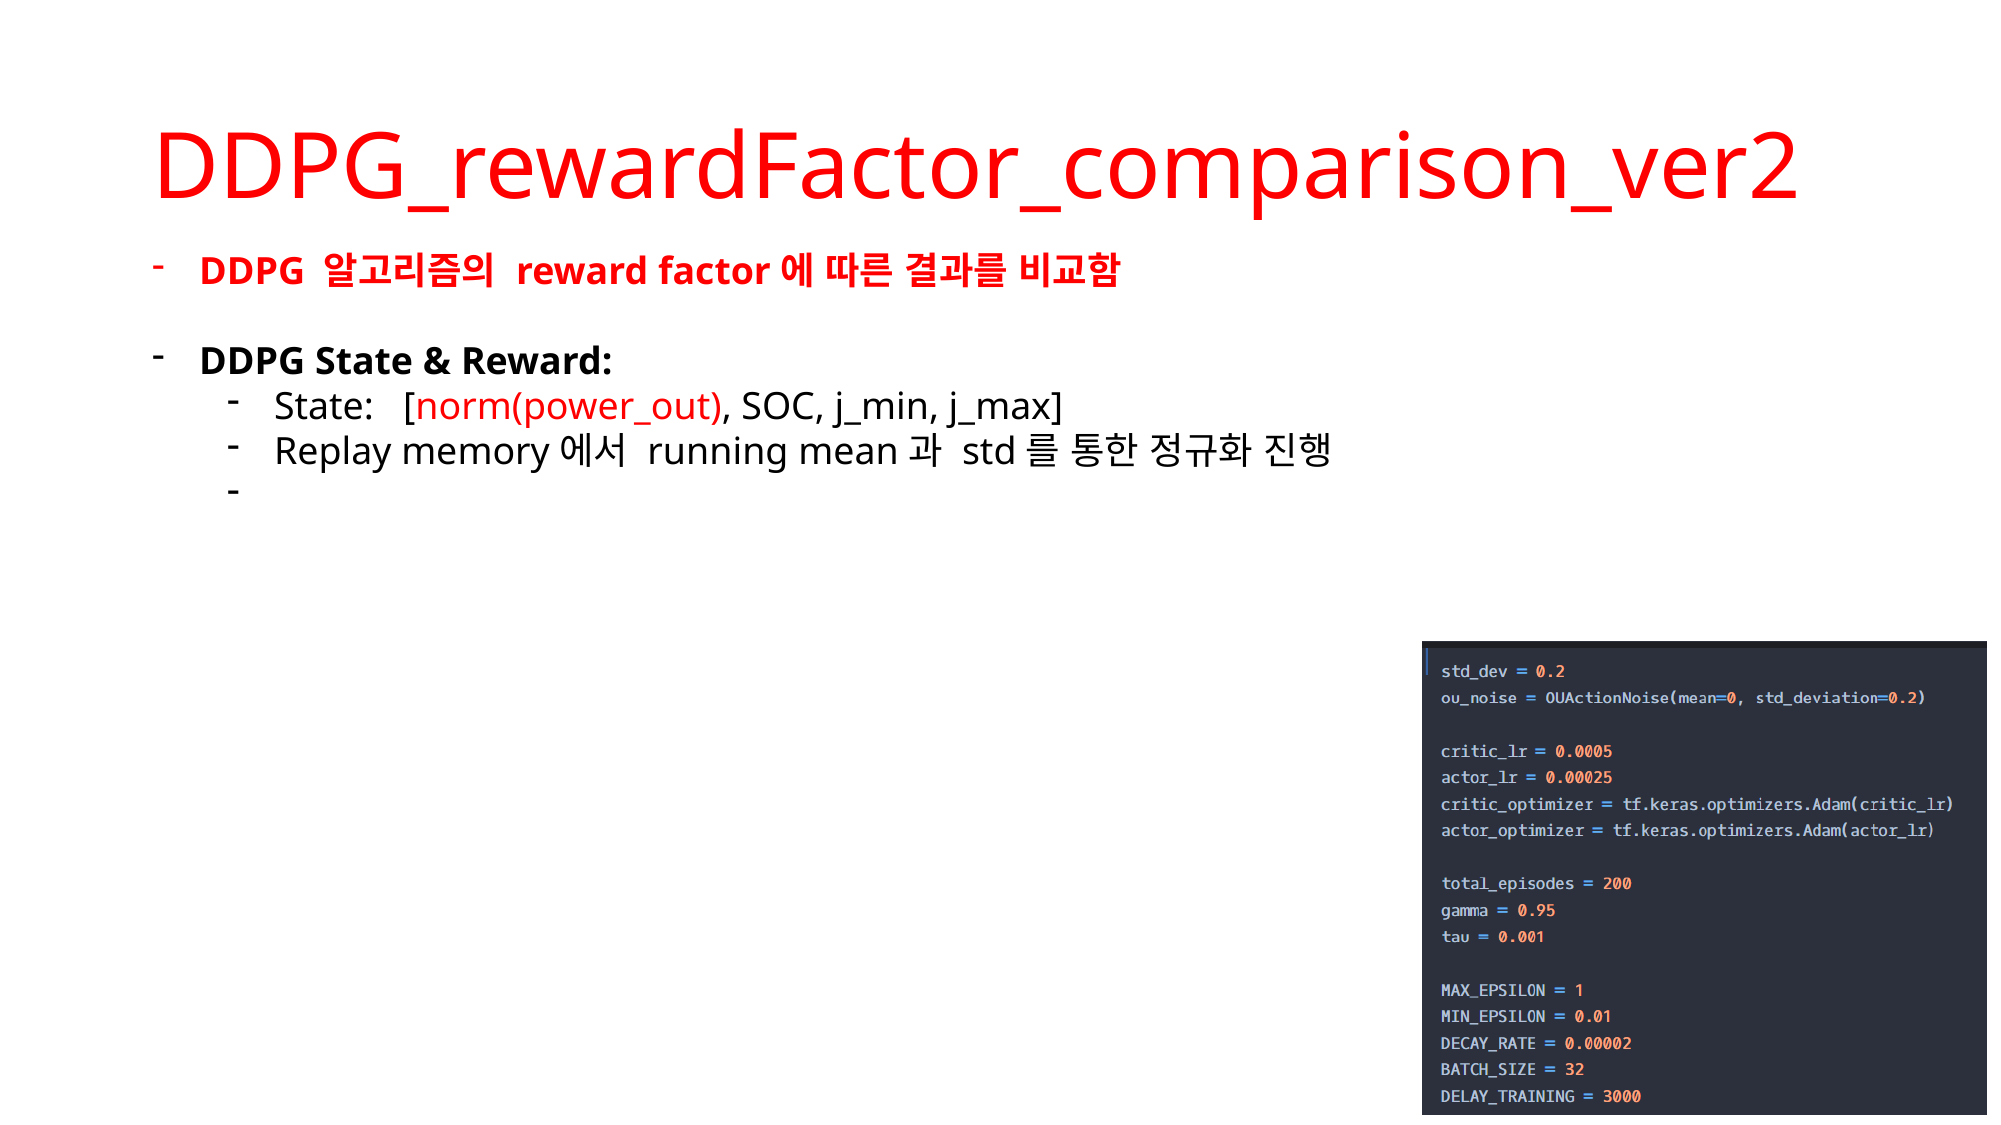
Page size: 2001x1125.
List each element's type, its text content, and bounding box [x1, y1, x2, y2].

picture [1422, 641, 1987, 1115]
title DDPG_rewardFactor_comparison_ver2 [137, 59, 1863, 278]
